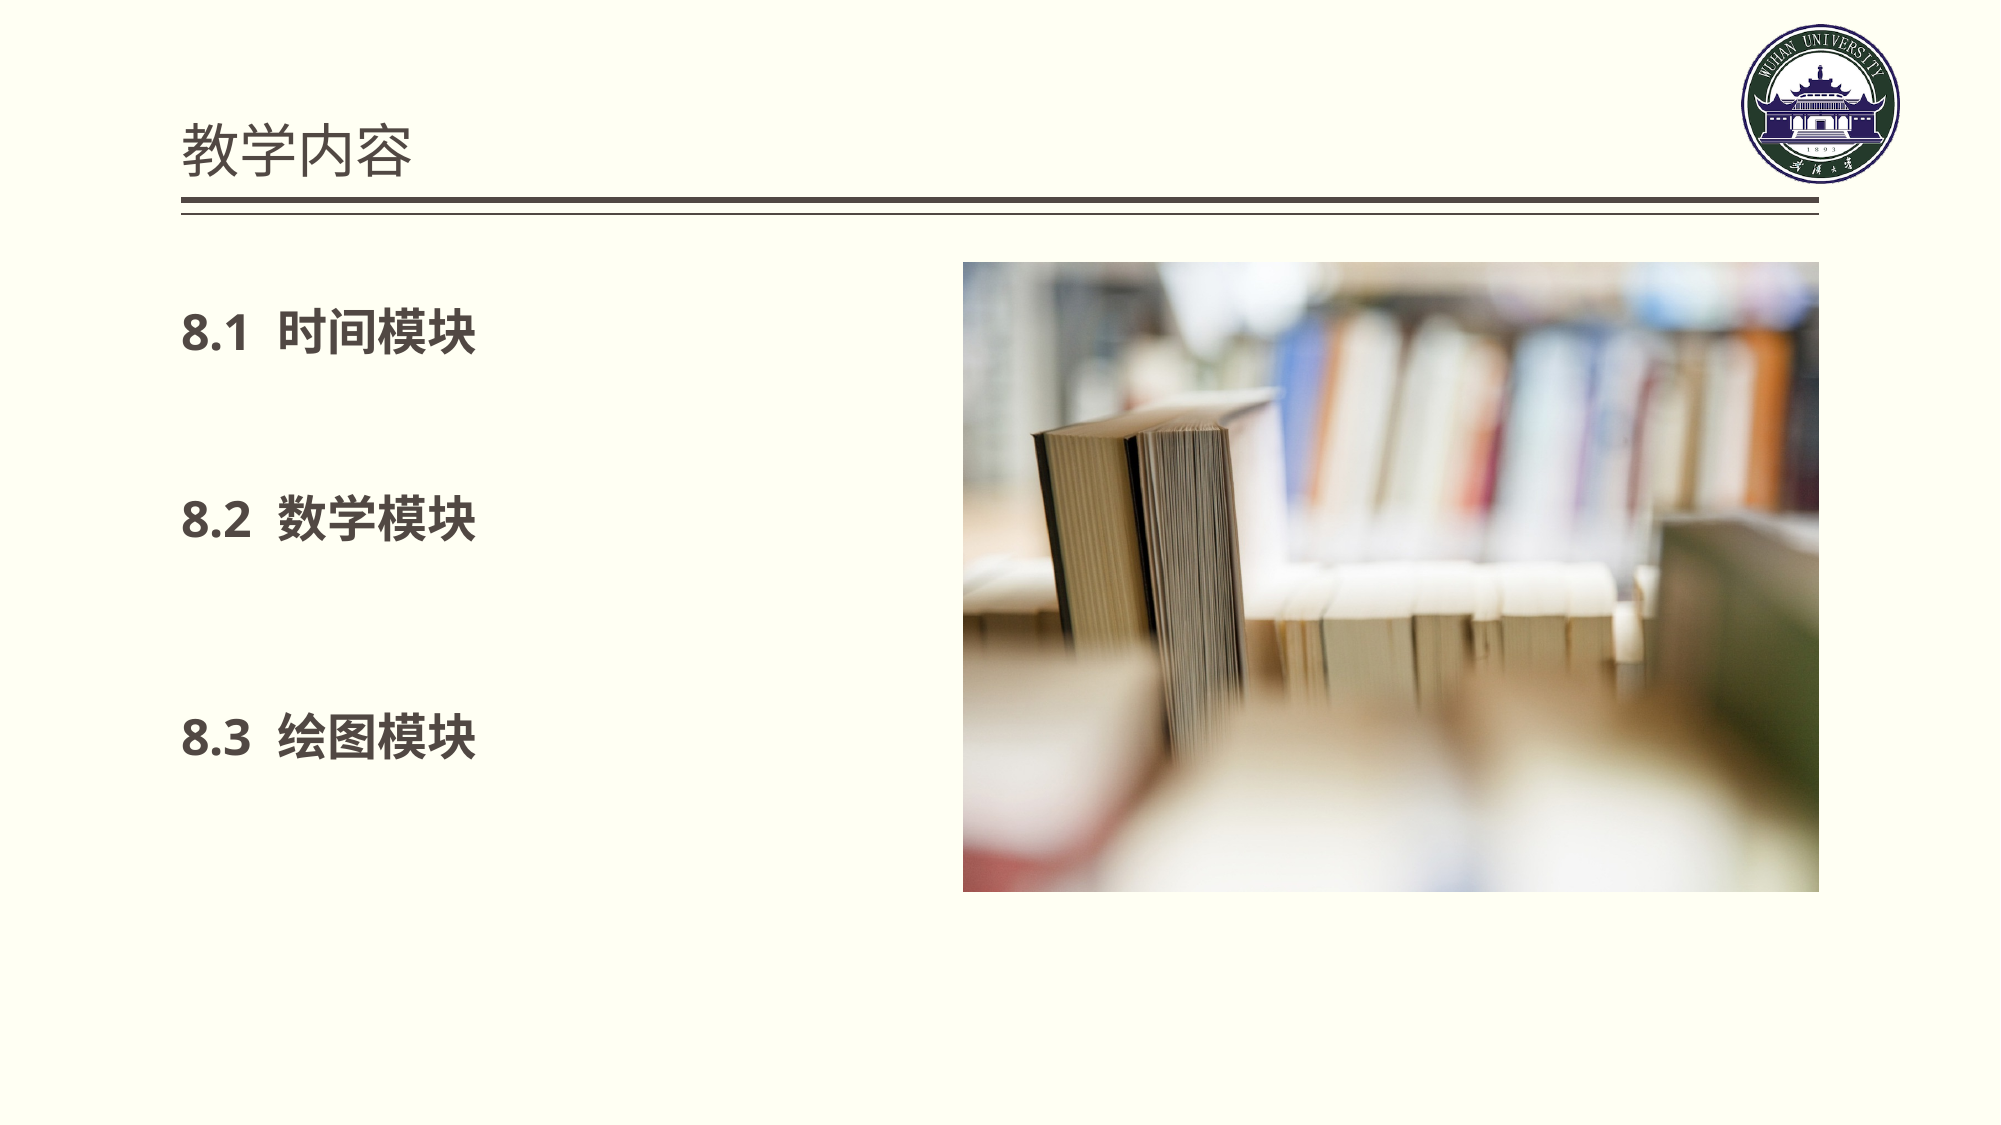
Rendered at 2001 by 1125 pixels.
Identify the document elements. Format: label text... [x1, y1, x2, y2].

title 教学内容 [181, 12, 1819, 193]
picture [1819, 24, 1900, 184]
list 8.1 时间模块 8.2 数学模块 8.3 绘图模块 [181, 262, 1819, 1013]
picture [963, 262, 1819, 893]
